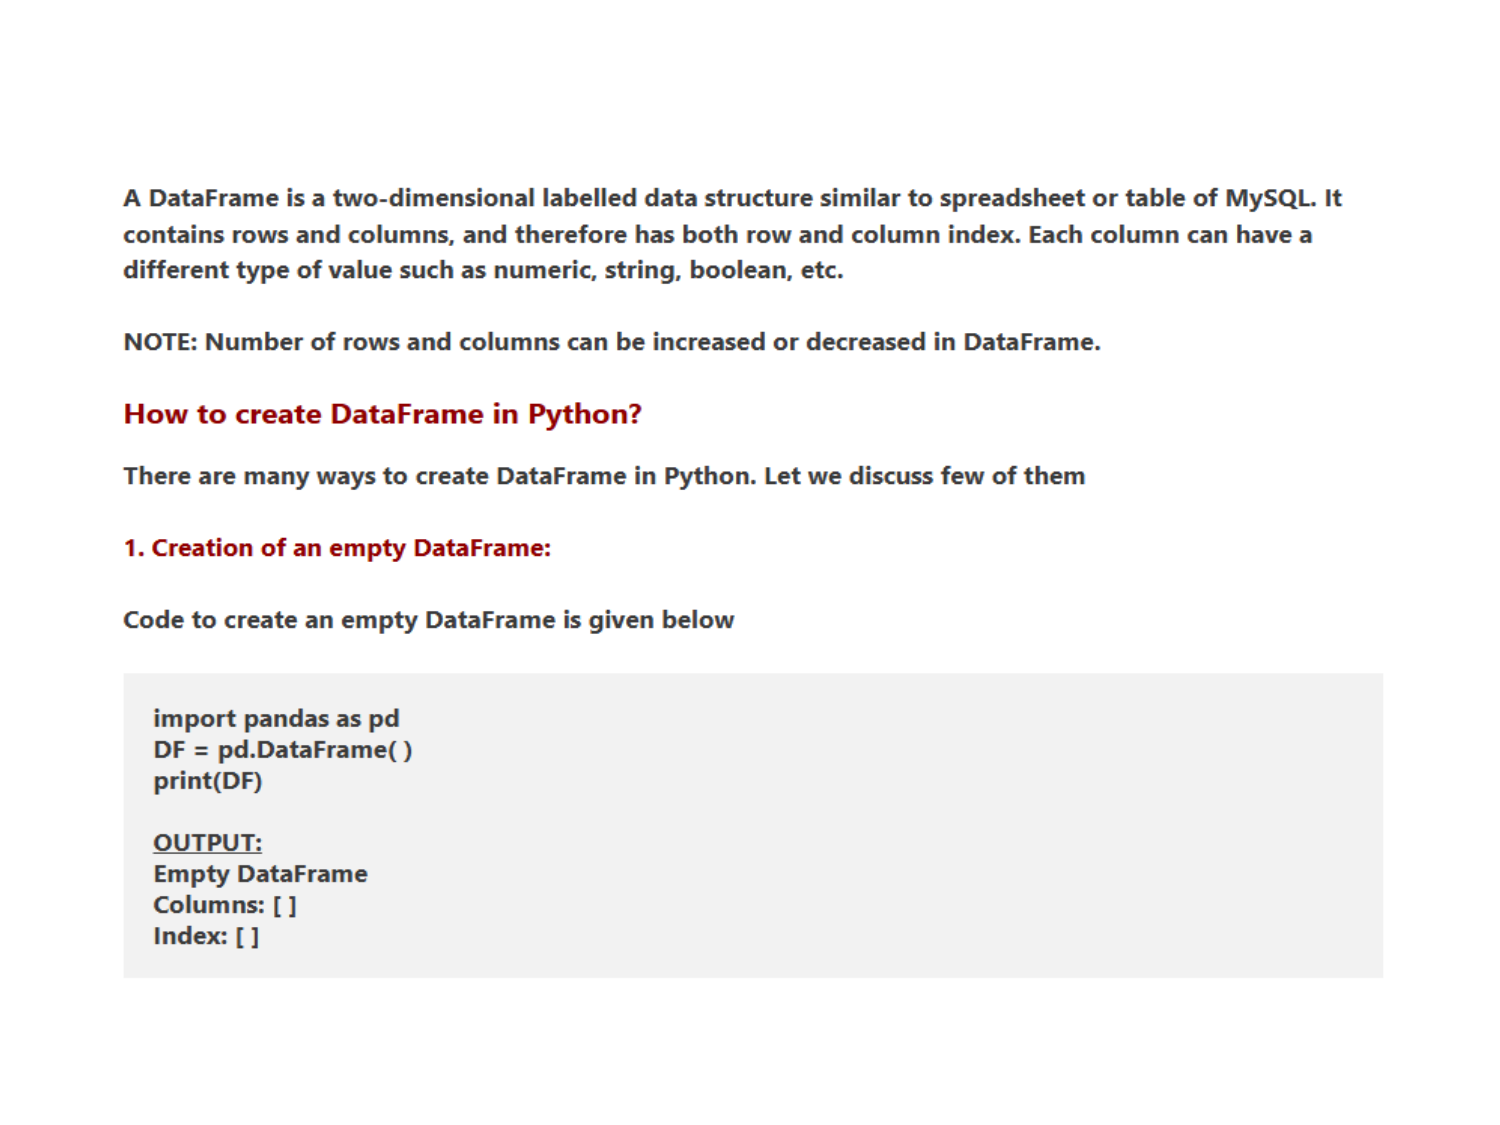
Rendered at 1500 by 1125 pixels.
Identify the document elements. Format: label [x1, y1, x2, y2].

list [112, 174, 1401, 1006]
